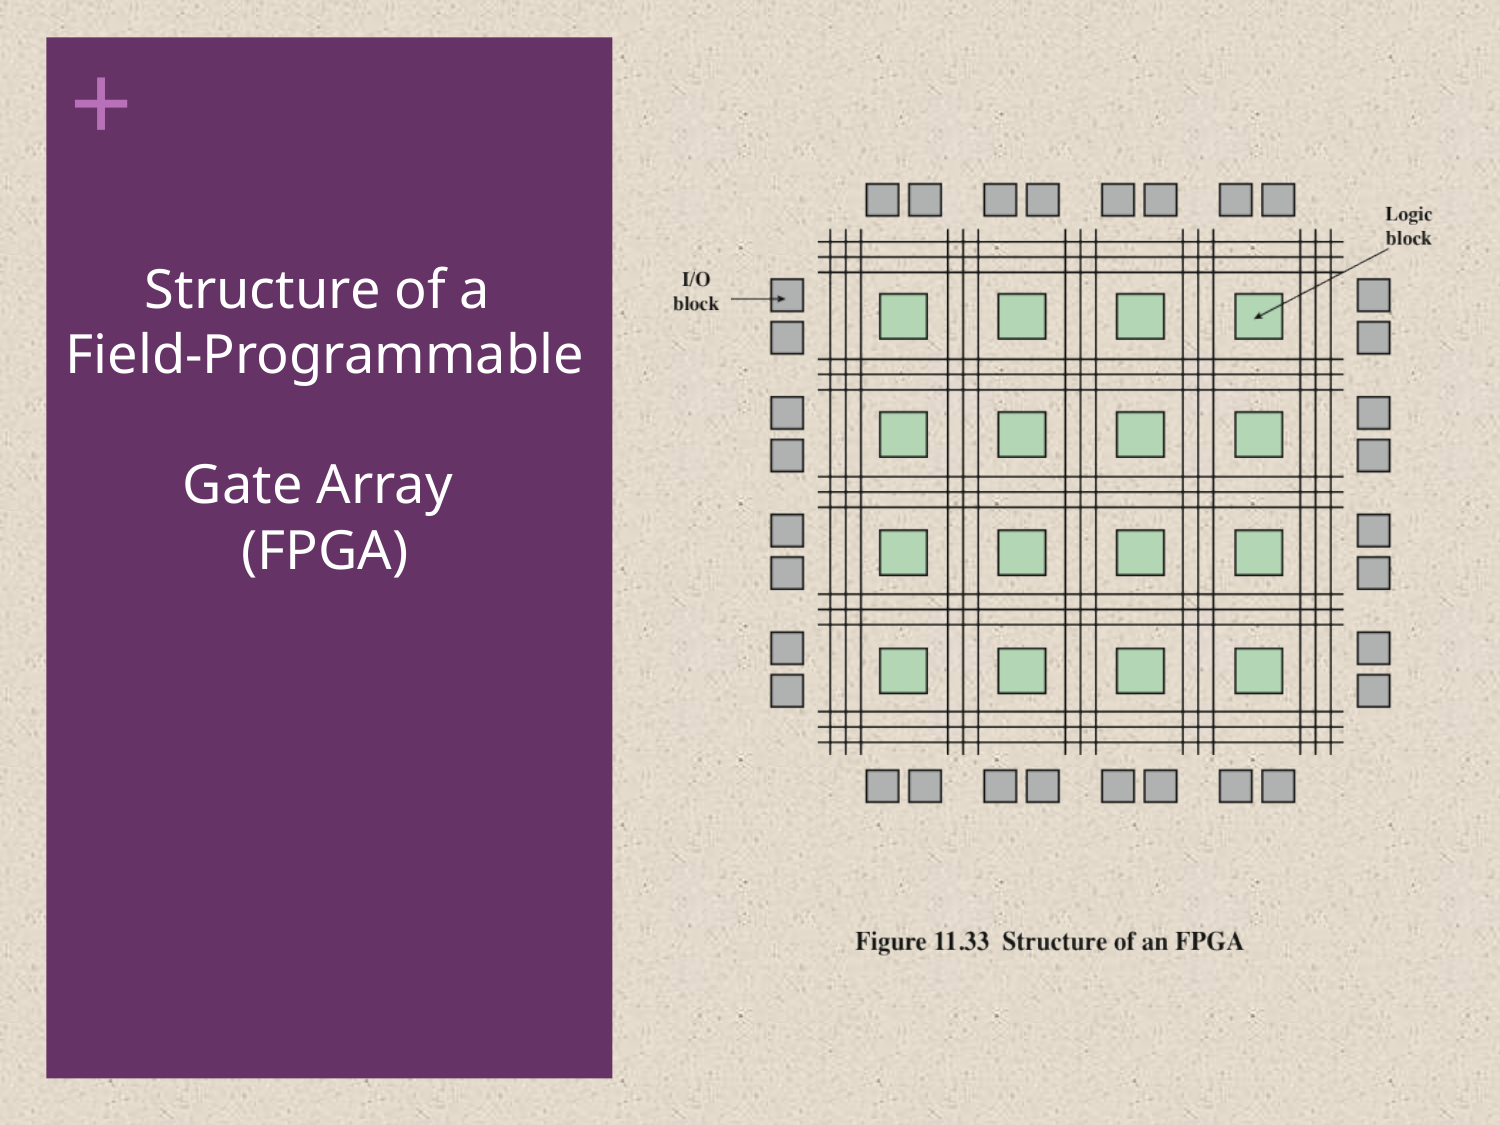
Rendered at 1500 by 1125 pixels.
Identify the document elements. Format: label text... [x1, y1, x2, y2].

picture [0, 0, 1500, 1125]
title Structure of a Field-Programmable Gate Array (FPGA) [50, 187, 601, 588]
